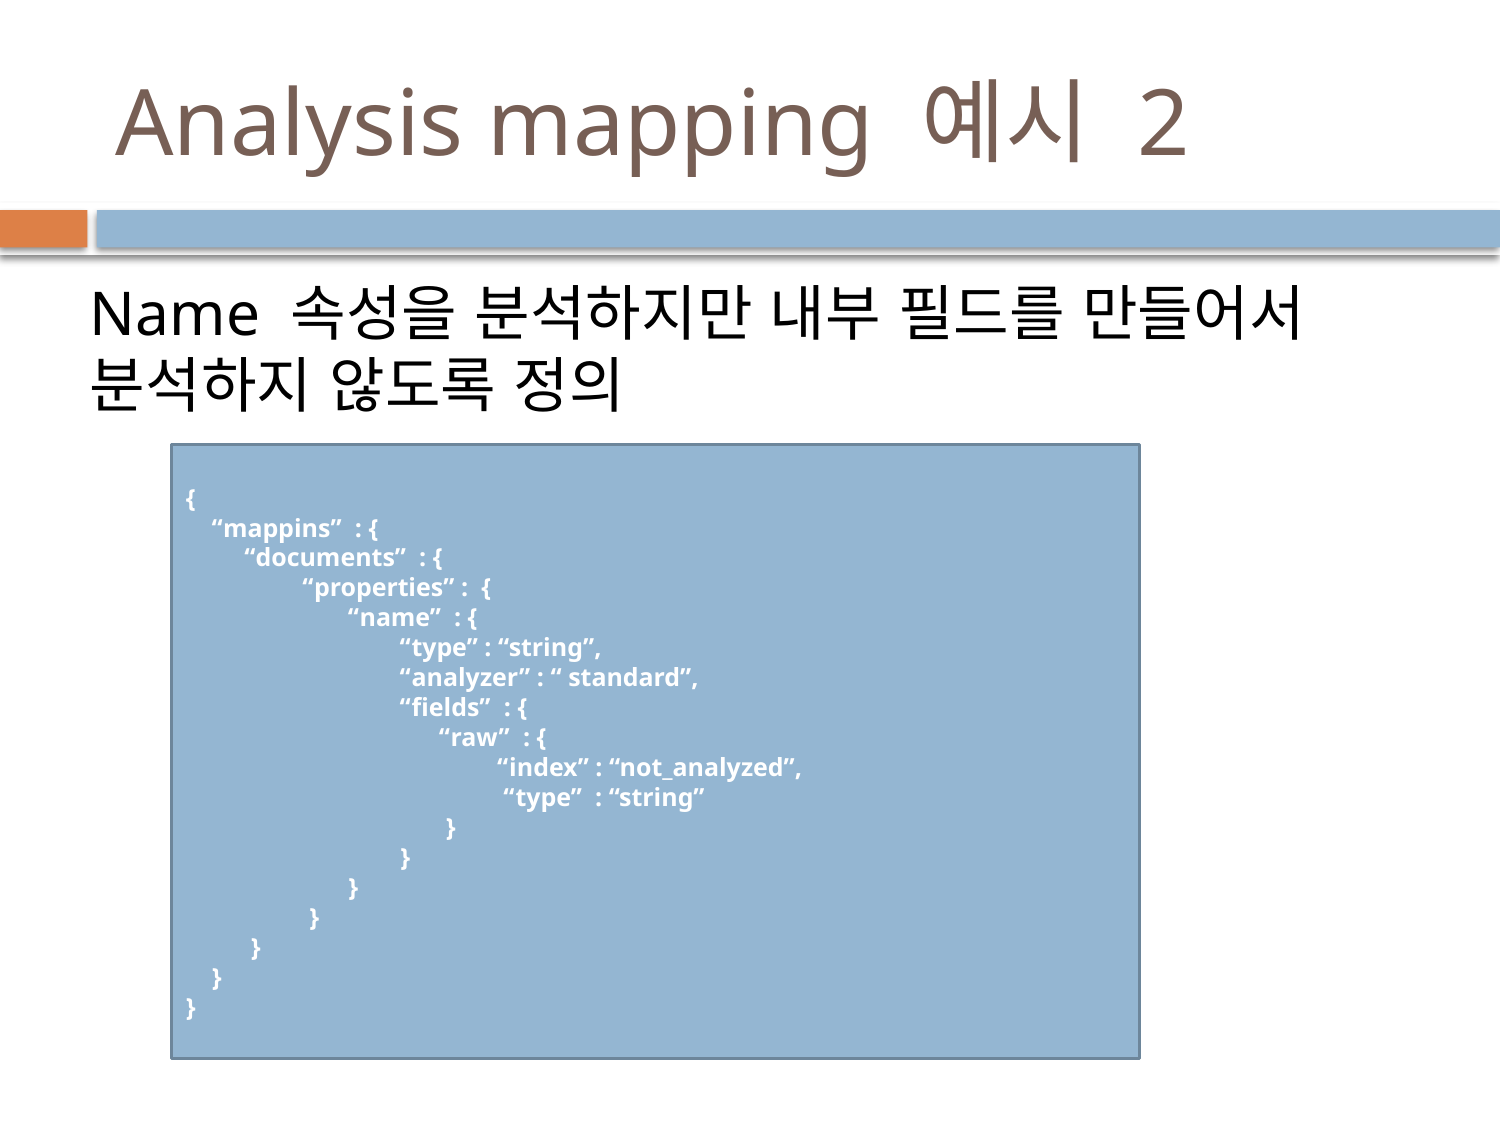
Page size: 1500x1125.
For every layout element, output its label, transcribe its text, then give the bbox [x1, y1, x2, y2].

list Name 속성을 분석하지만 내부 필드를 만들어서 분석하지 않도록 정의 [75, 267, 1425, 463]
title Analysis mapping 예시 2 [100, 37, 1438, 200]
text_box { “mappins” : { “documents” : { “properties” : { “name” : { “type” : “string”, “analyzer” : “ standard”, “fields” : { “raw” : { “index” : “not_analyzed”, “type” : “string” } } } } } } } [170, 443, 1141, 1060]
